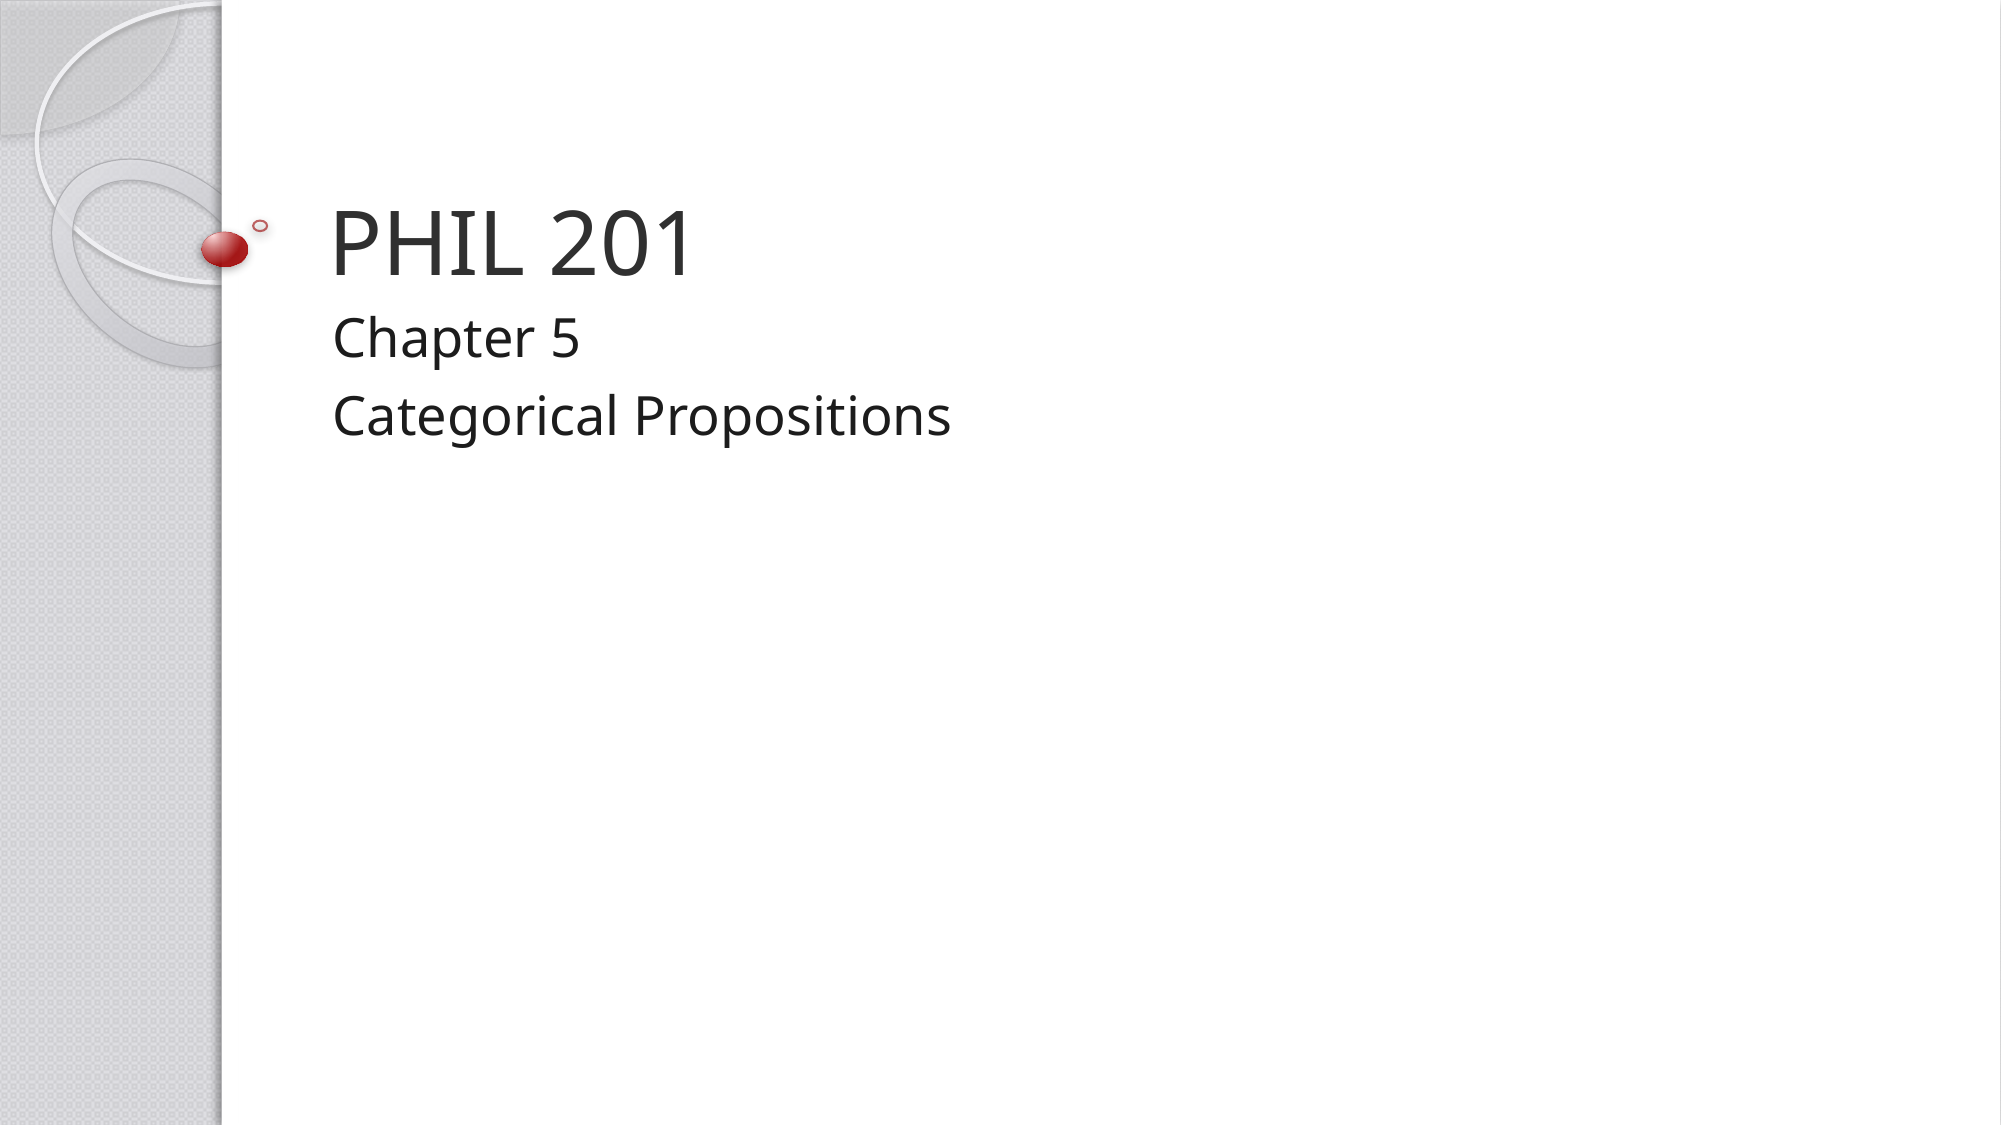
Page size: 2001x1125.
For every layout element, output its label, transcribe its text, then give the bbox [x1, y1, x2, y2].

subtitle Chapter 5 Categorical Propositions [313, 303, 1934, 591]
title PHIL 201 [313, 59, 1934, 301]
